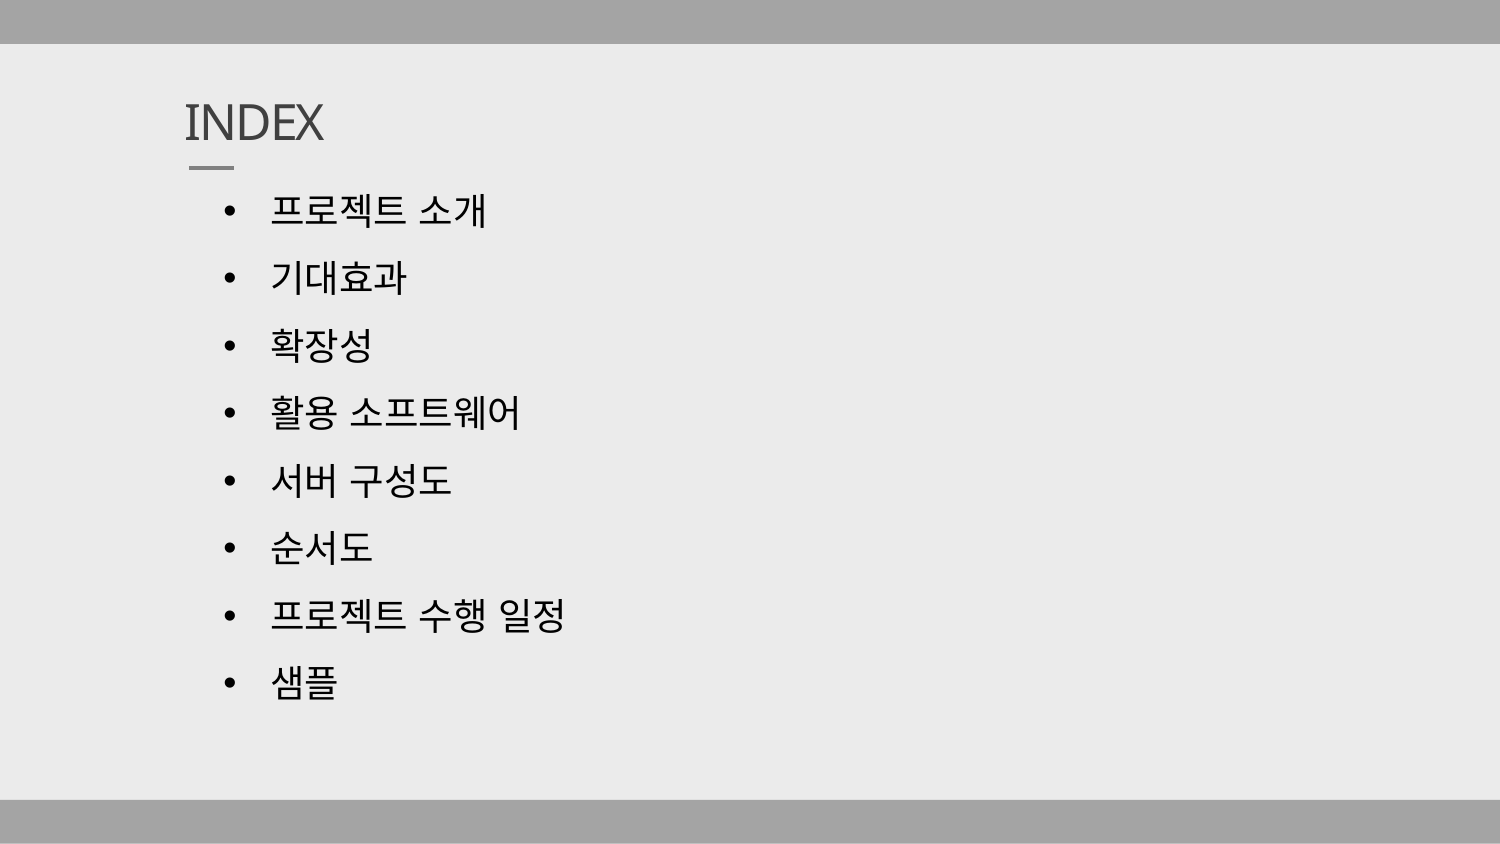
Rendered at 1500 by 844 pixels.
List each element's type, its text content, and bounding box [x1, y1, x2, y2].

text_box 프로젝트 소개 기대효과 확장성 활용 소프트웨어 서버 구성도 순서도 프로젝트 수행 일정 샘플 [208, 158, 1268, 713]
text_box [0, 0, 1500, 46]
text_box [0, 798, 1500, 844]
list INDEX [184, 102, 872, 139]
